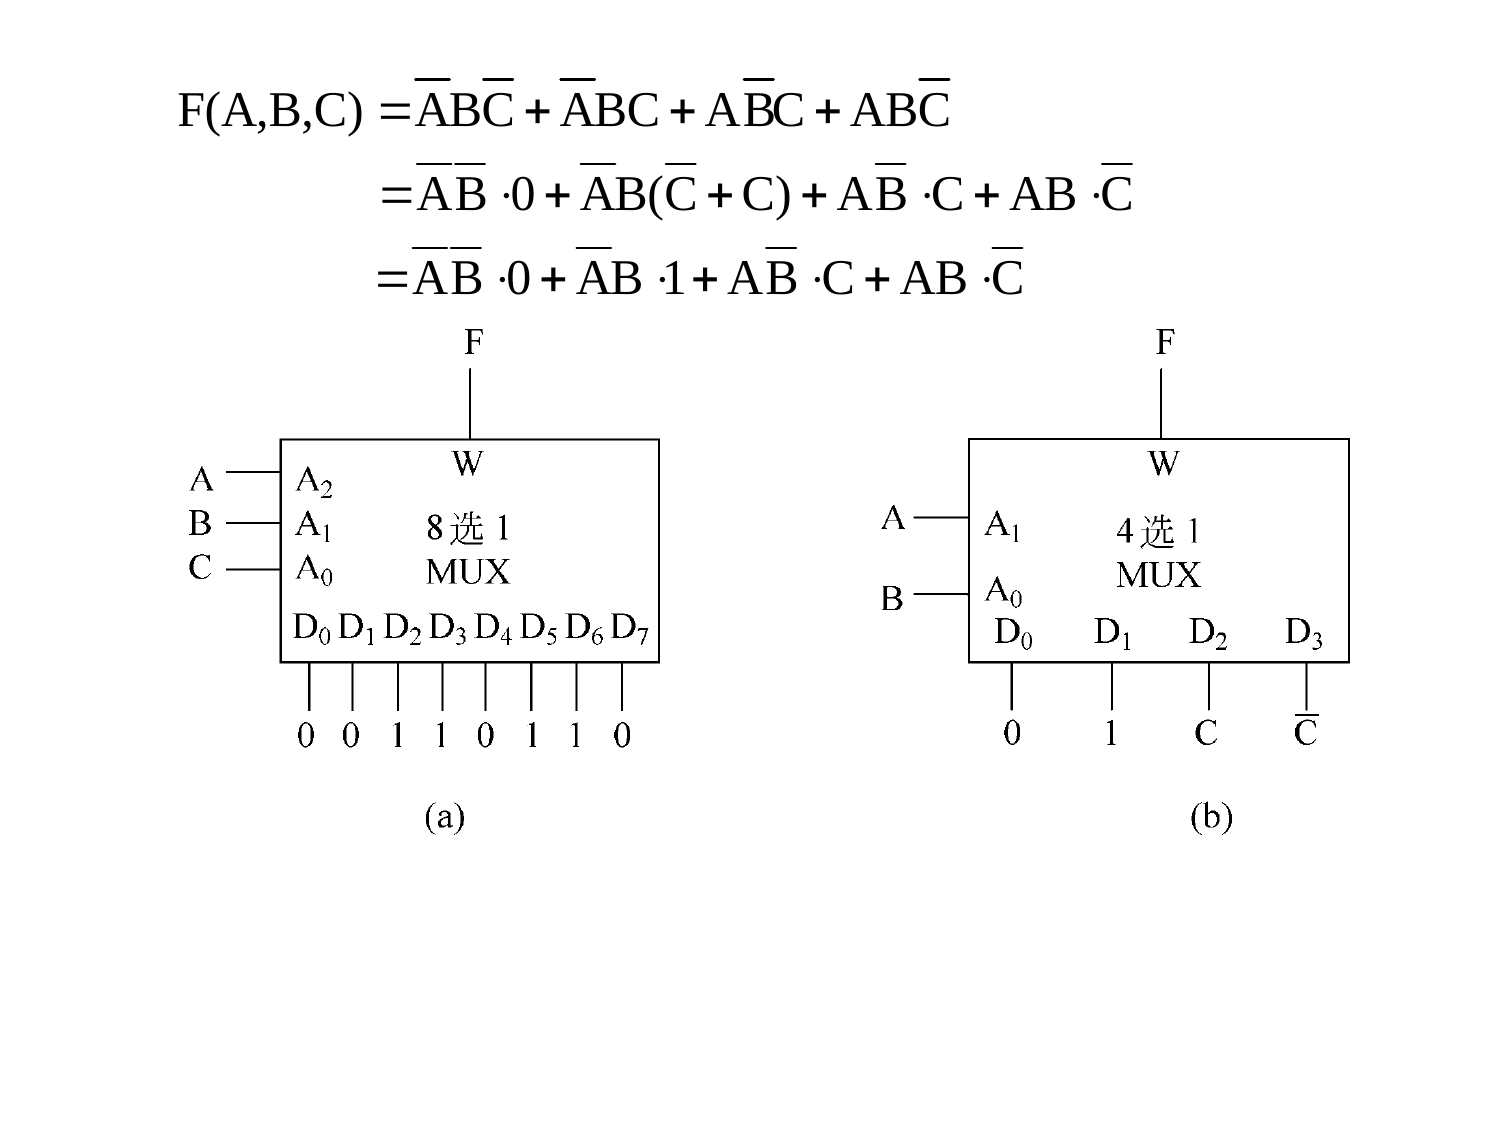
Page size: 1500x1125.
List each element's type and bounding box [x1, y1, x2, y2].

picture [182, 326, 1353, 836]
text_box [169, 68, 1144, 319]
